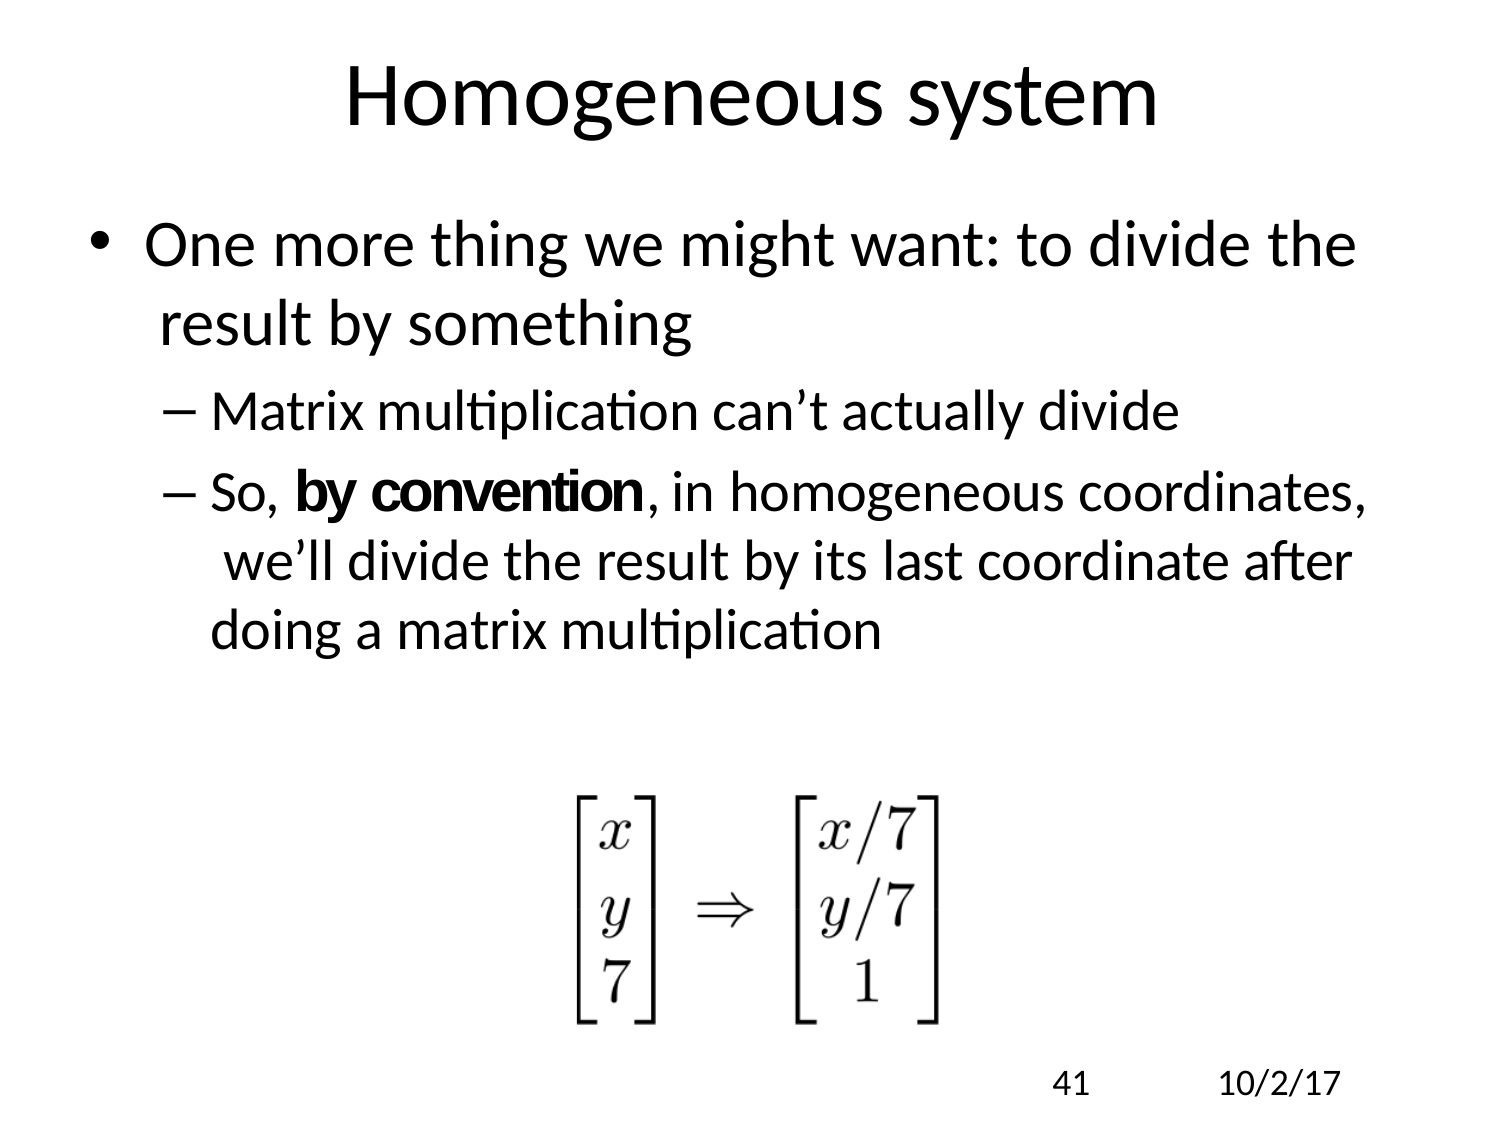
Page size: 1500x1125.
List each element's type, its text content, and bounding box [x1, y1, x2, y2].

text_box One more thing we might want: to divide the result by something Matrix multiplication can’t actually divide So, by convention, in homogeneous coordinates, we’ll divide the result by its last coordinate after doing a matrix multiplication [86, 195, 1369, 664]
text_box 10/2/17 [1215, 1055, 1344, 1103]
text_box 41 [1050, 1055, 1093, 1103]
title Homogeneous system [342, 31, 1168, 195]
text_box [576, 795, 939, 1025]
